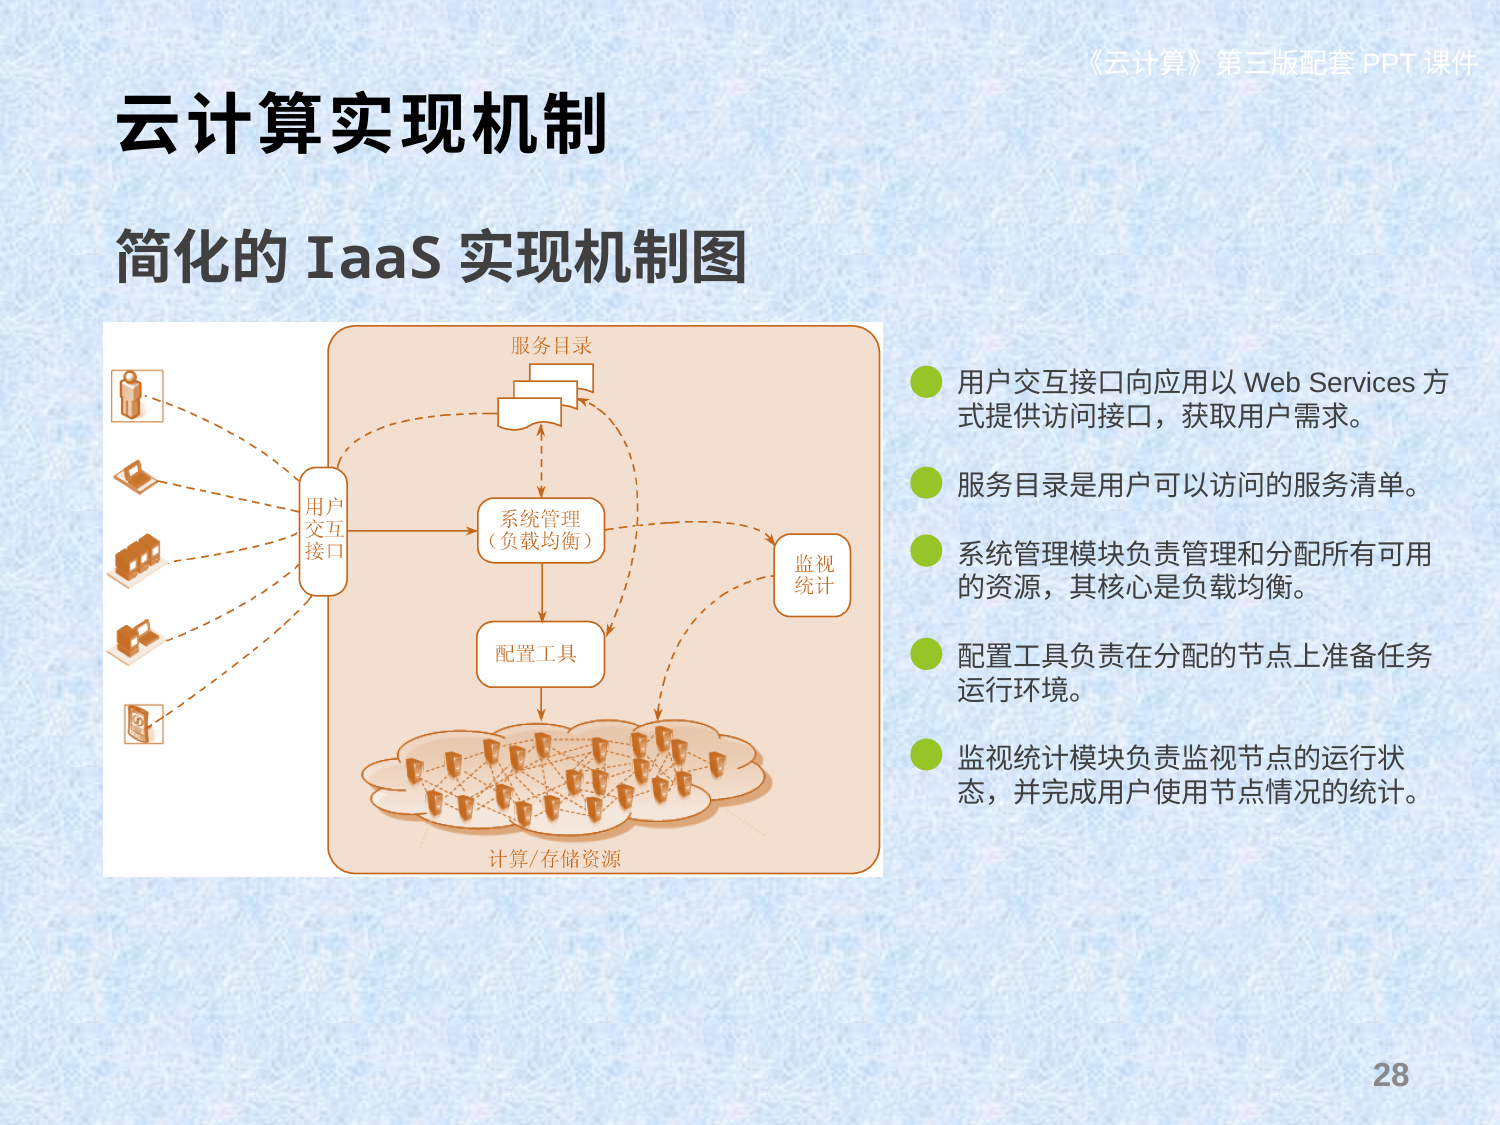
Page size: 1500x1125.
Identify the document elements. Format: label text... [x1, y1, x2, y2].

text_box [908, 635, 945, 673]
slide_number 28 [1074, 1042, 1425, 1103]
text_box [908, 736, 945, 773]
text_box 云计算实现机制 [99, 74, 726, 170]
text_box 服务目录是用户可以访问的服务清单。 [942, 460, 1470, 509]
text_box 用户交互接口向应用以Web Services方式提供访问接口，获取用户需求。 [942, 357, 1470, 440]
text_box [908, 363, 945, 400]
text_box 系统管理模块负责管理和分配所有可用的资源，其核心是负载均衡。 [942, 528, 1470, 611]
picture [0, 0, 1500, 1125]
text_box 简化的IaaS实现机制图 [99, 212, 869, 298]
text_box 监视统计模块负责监视节点的运行状态，并完成用户使用节点情况的统计。 [942, 733, 1470, 816]
text_box 《云计算》第三版配套PPT课件 [1060, 38, 1495, 87]
text_box [908, 532, 945, 569]
text_box 配置工具负责在分配的节点上准备任务运行环境。 [942, 630, 1470, 714]
text_box [908, 464, 945, 501]
